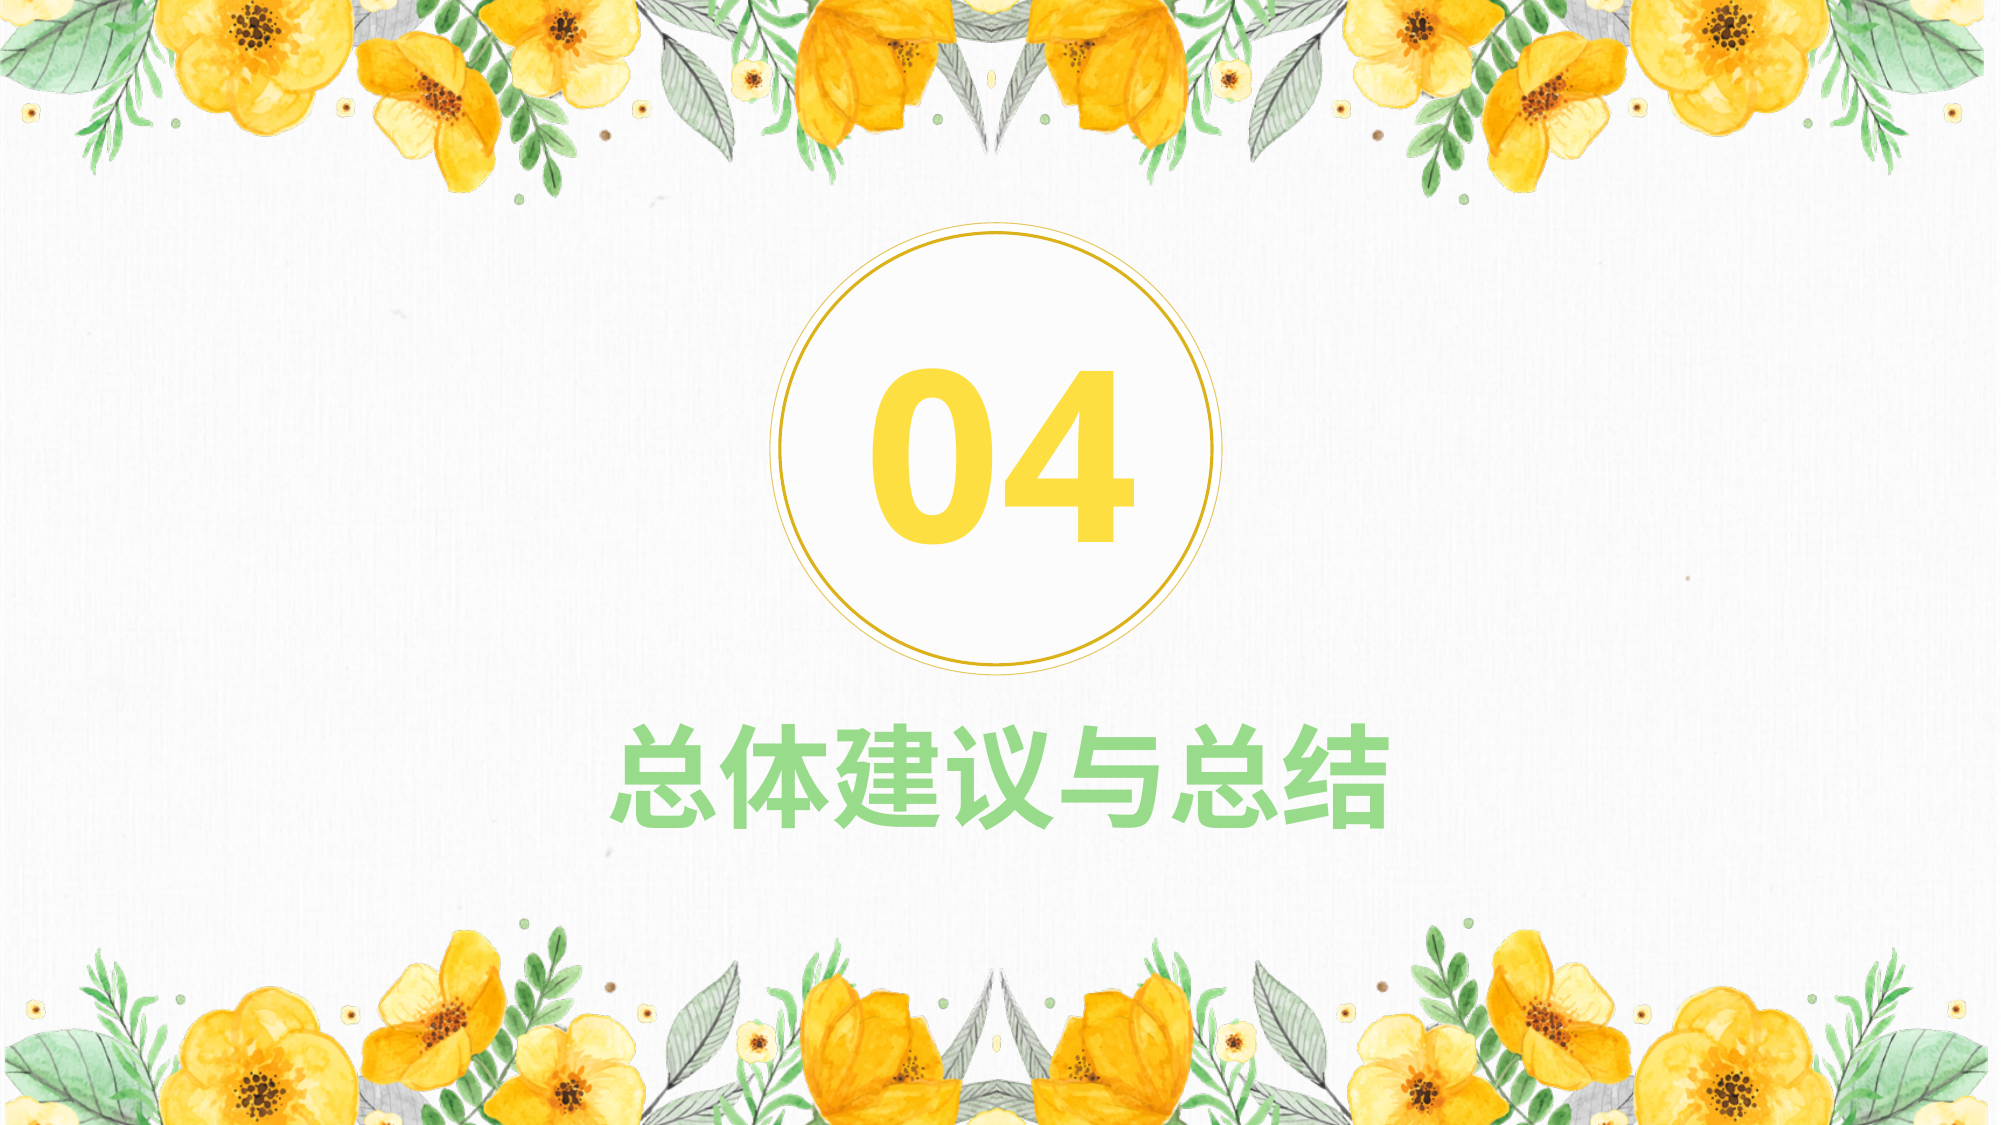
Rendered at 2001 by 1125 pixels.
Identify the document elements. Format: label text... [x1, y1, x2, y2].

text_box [4, 902, 1988, 1125]
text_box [0, 0, 1984, 221]
text_box 总体建议与总结 [474, 707, 1526, 902]
picture [0, 0, 2001, 1125]
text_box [769, 222, 1223, 675]
